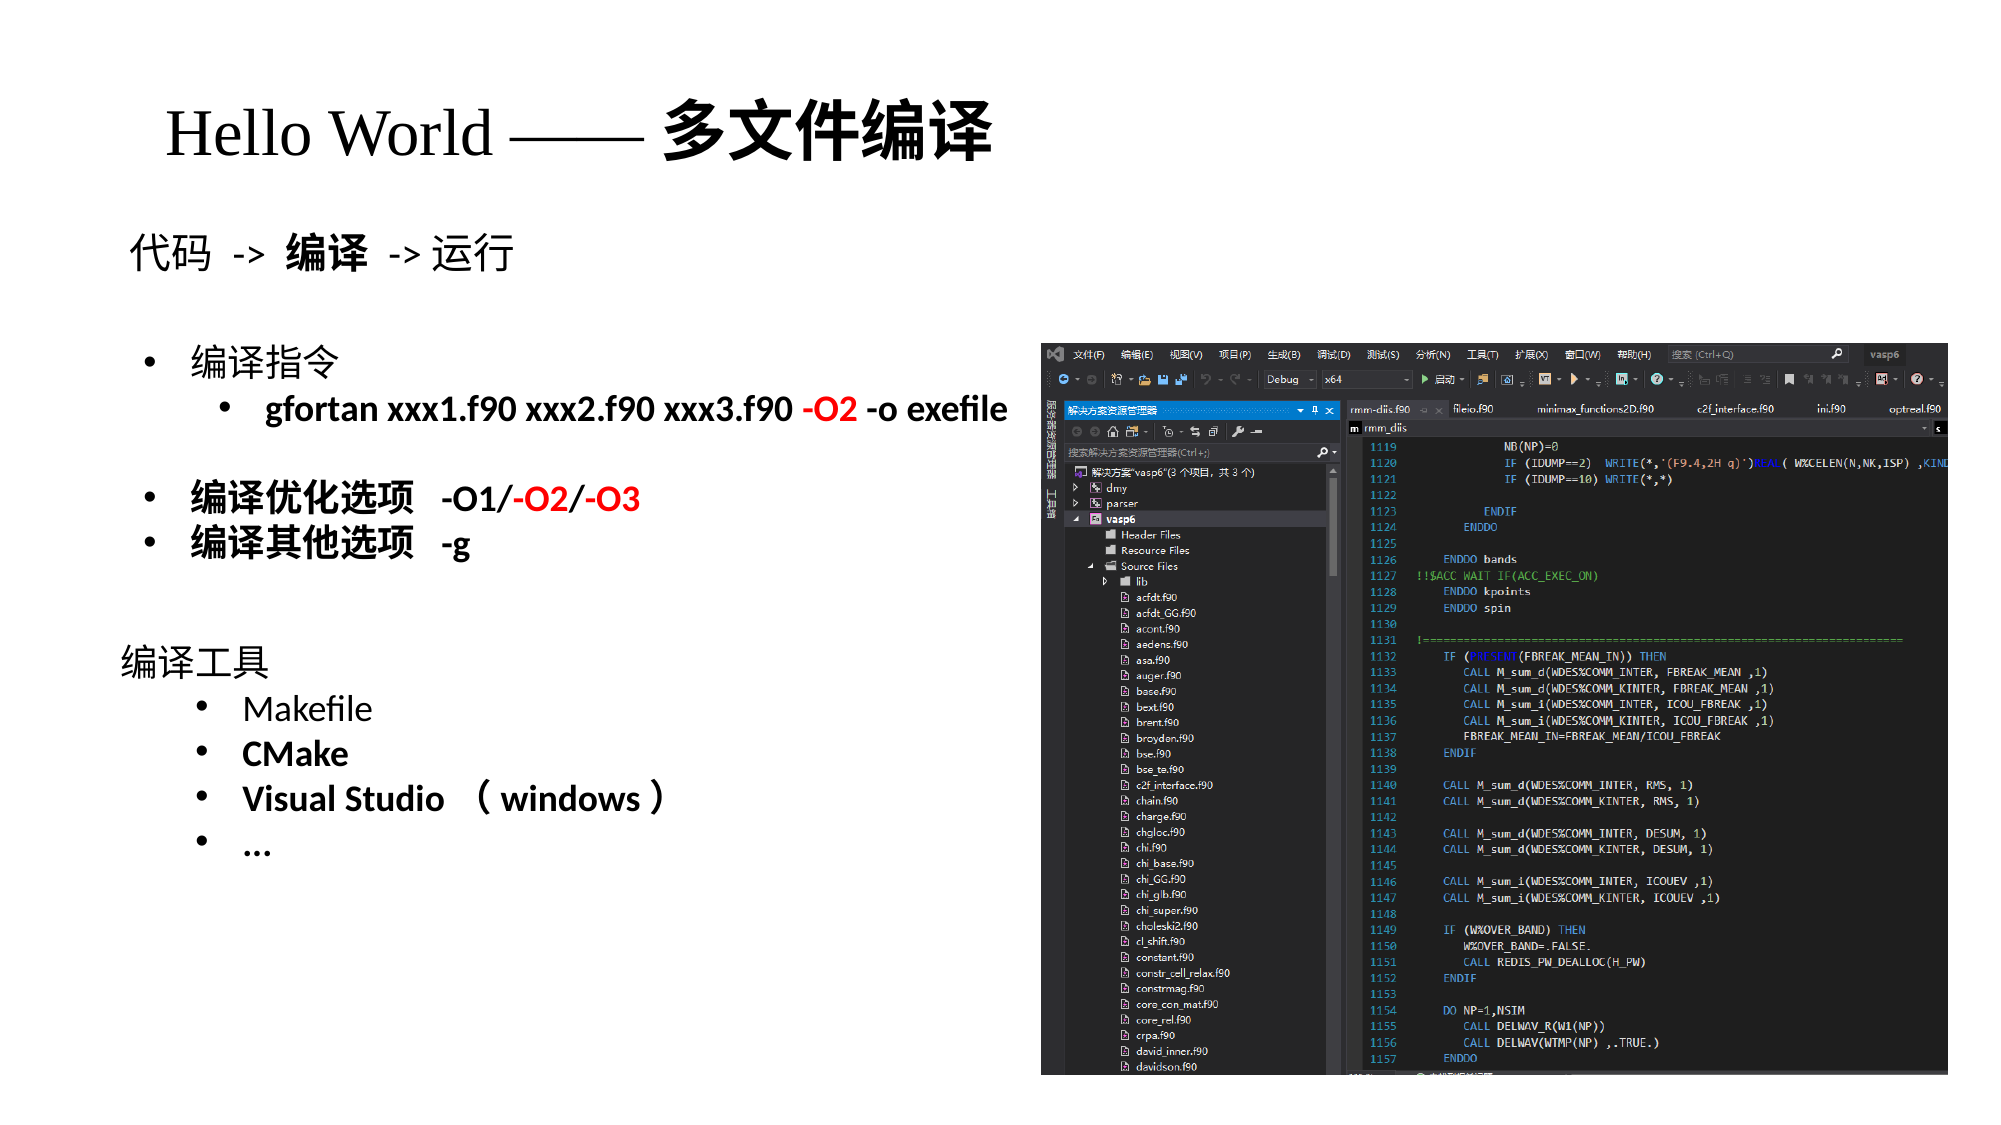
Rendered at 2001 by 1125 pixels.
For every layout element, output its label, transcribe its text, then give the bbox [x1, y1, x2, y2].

title Hello World ——多文件编译 [0, 61, 1725, 207]
picture [1040, 343, 1948, 1076]
list 代码 -> 编译 ->运行 [114, 225, 1840, 313]
text_box 编译指令 gfortan xxx1.f90 xxx2.f90 xxx3.f90 -O2 -o exefile 编译优化选项 -O1/-O2/-O3 编译其他选项 -g [128, 332, 1129, 572]
text_box 编译工具 Makefile CMake Visual Studio（windows） ... [105, 631, 899, 871]
